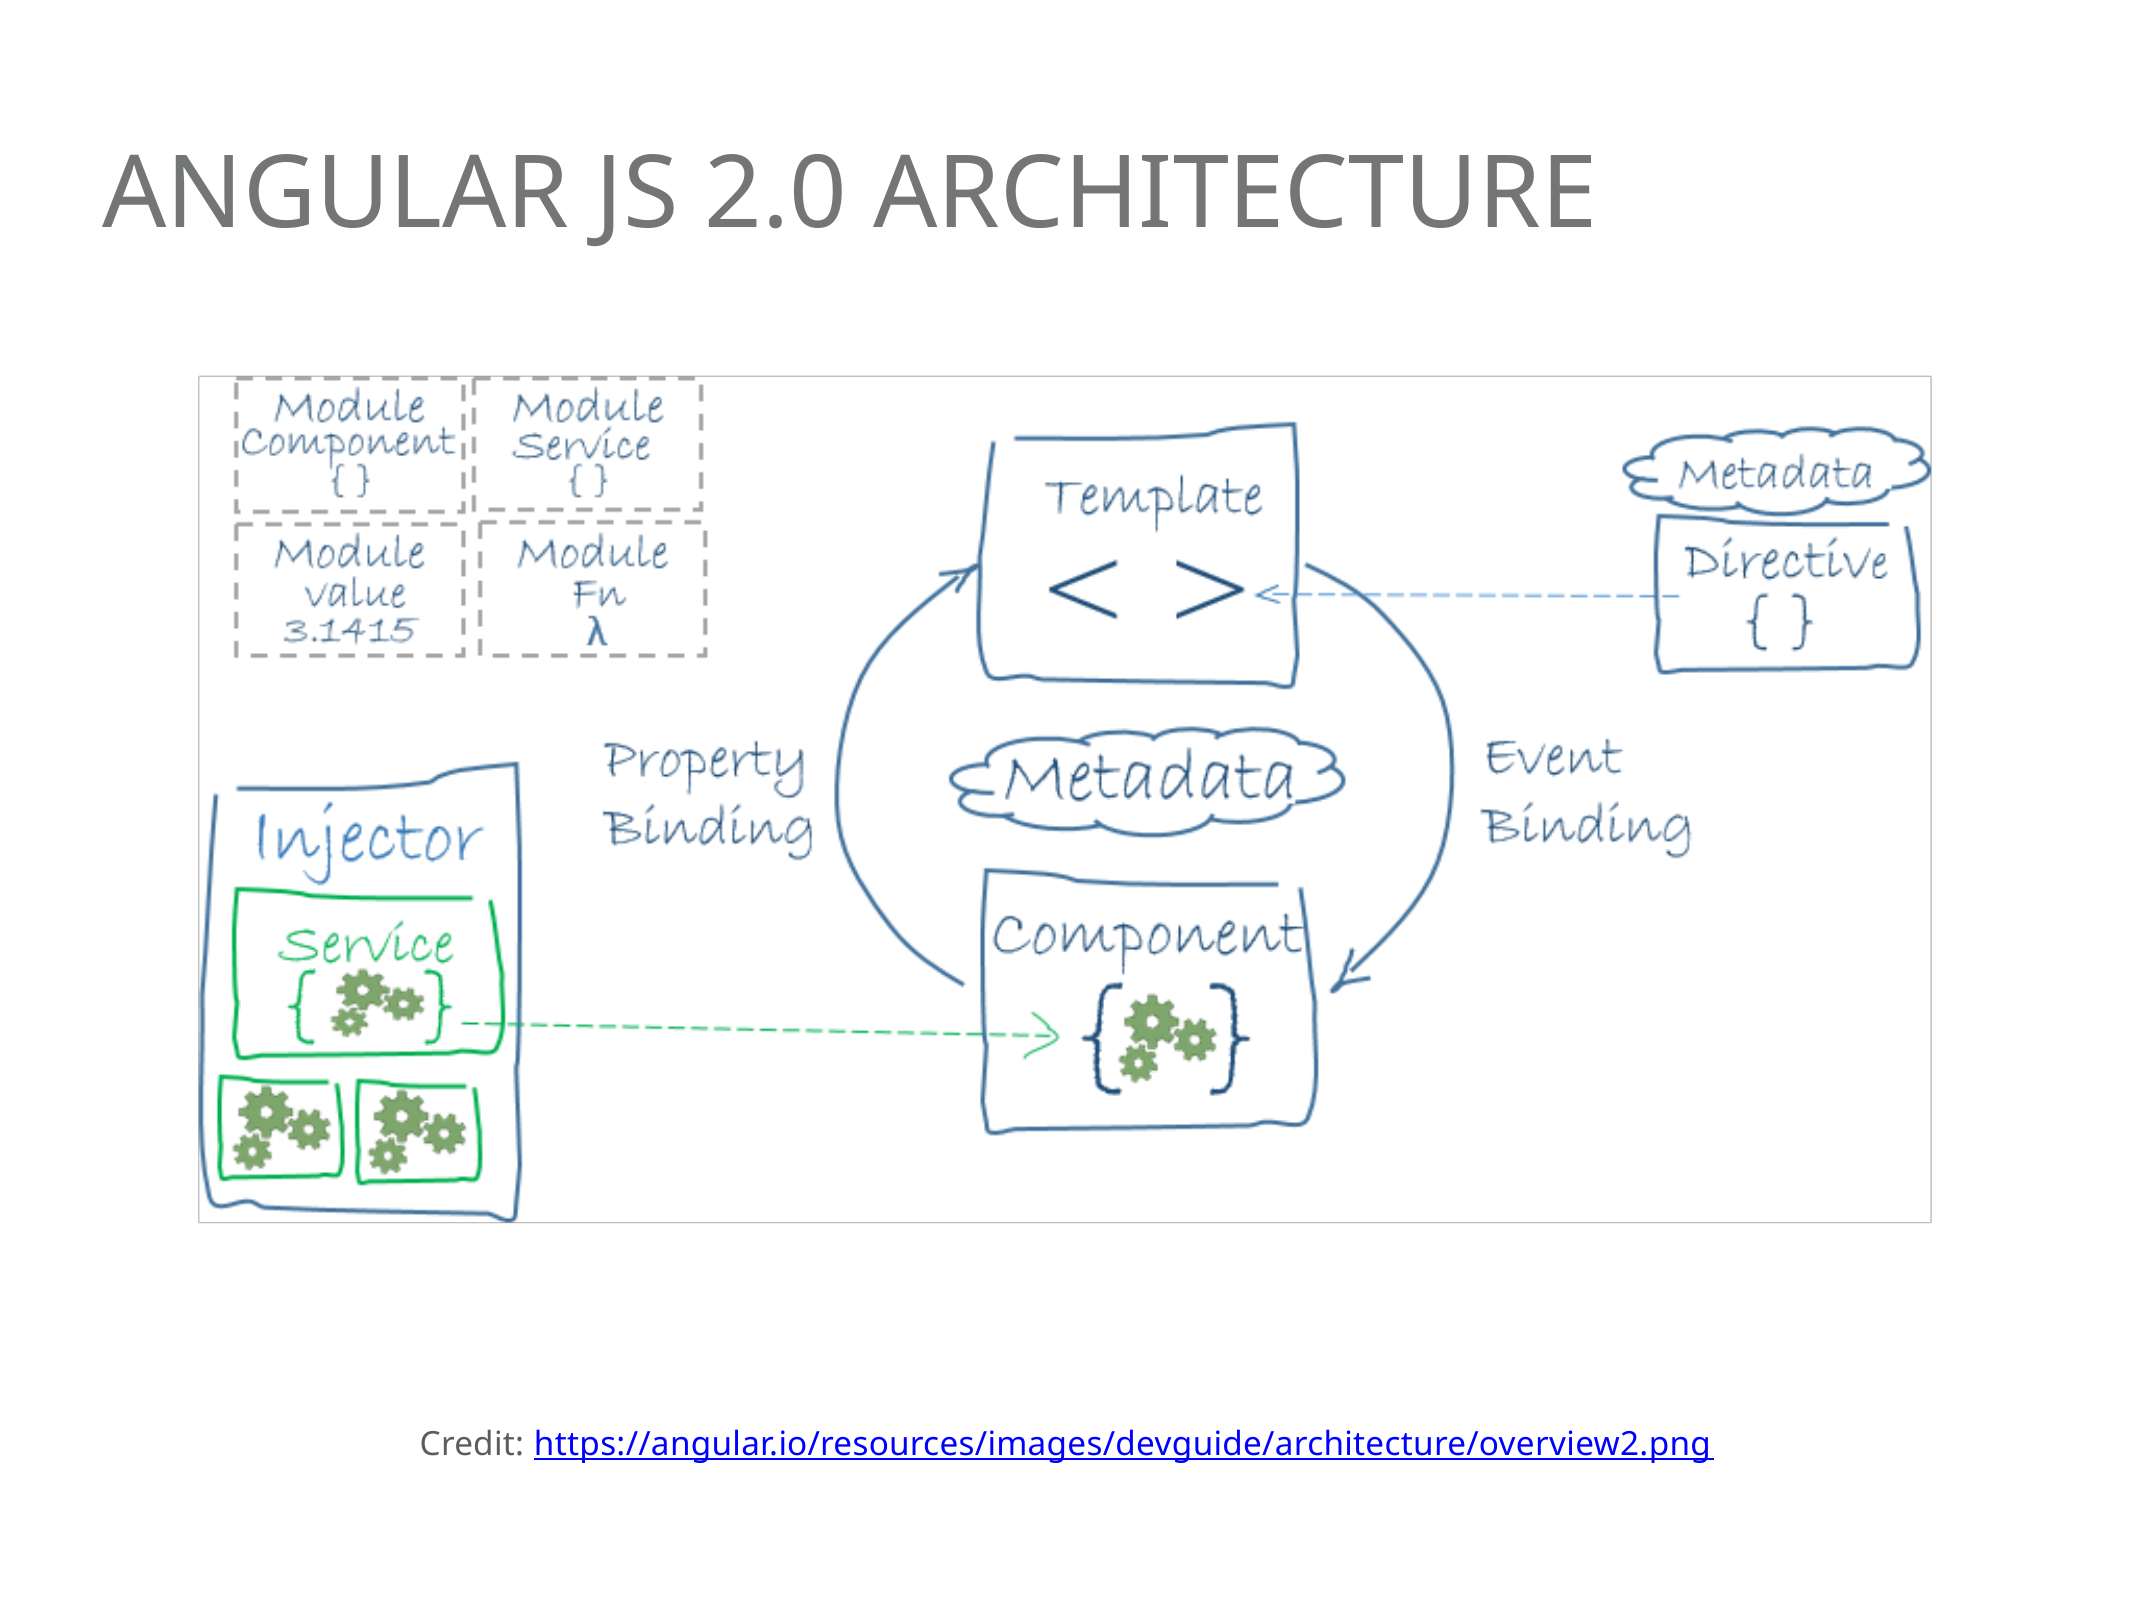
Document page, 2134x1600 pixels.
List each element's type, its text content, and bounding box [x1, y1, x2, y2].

text_box Credit: https://angular.io/resources/images/devguide/architecture/overview2.png [411, 1413, 1722, 1476]
picture [193, 355, 1940, 1244]
title Angular JS 2.0 Architecture [93, 118, 2041, 238]
